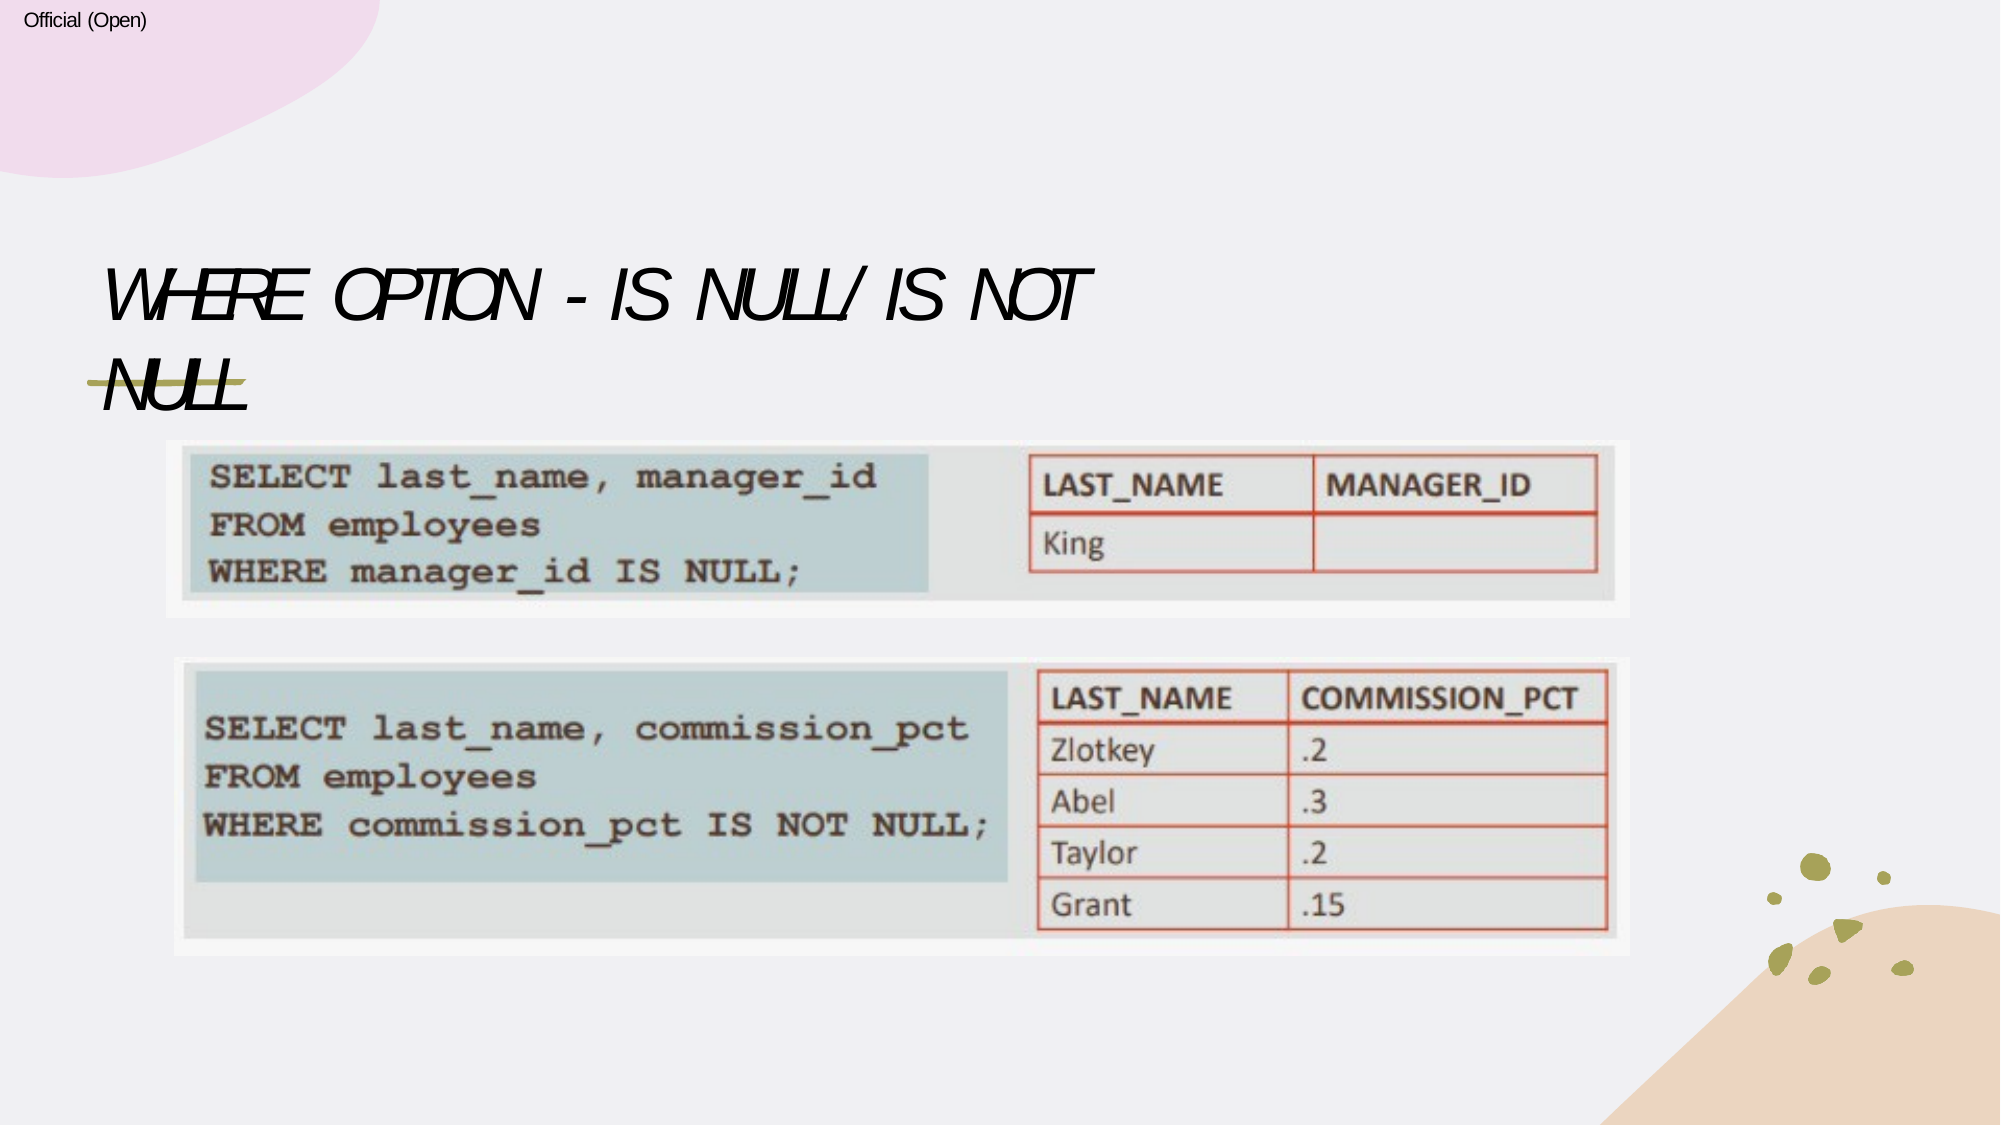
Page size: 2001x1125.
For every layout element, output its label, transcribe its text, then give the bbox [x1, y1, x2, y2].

text_box Official (Open) [21, 5, 149, 33]
picture [166, 440, 1630, 618]
picture [1833, 919, 1863, 943]
picture [174, 657, 1630, 956]
picture [1808, 966, 1831, 985]
text_box [87, 379, 99, 387]
picture [1767, 892, 1782, 905]
picture [1891, 960, 1914, 976]
title WHERE OPTION - IS NULL/ IS NOT NULL [99, 242, 1145, 433]
picture [1768, 943, 1793, 976]
picture [1800, 853, 1831, 881]
picture [1877, 871, 1891, 885]
